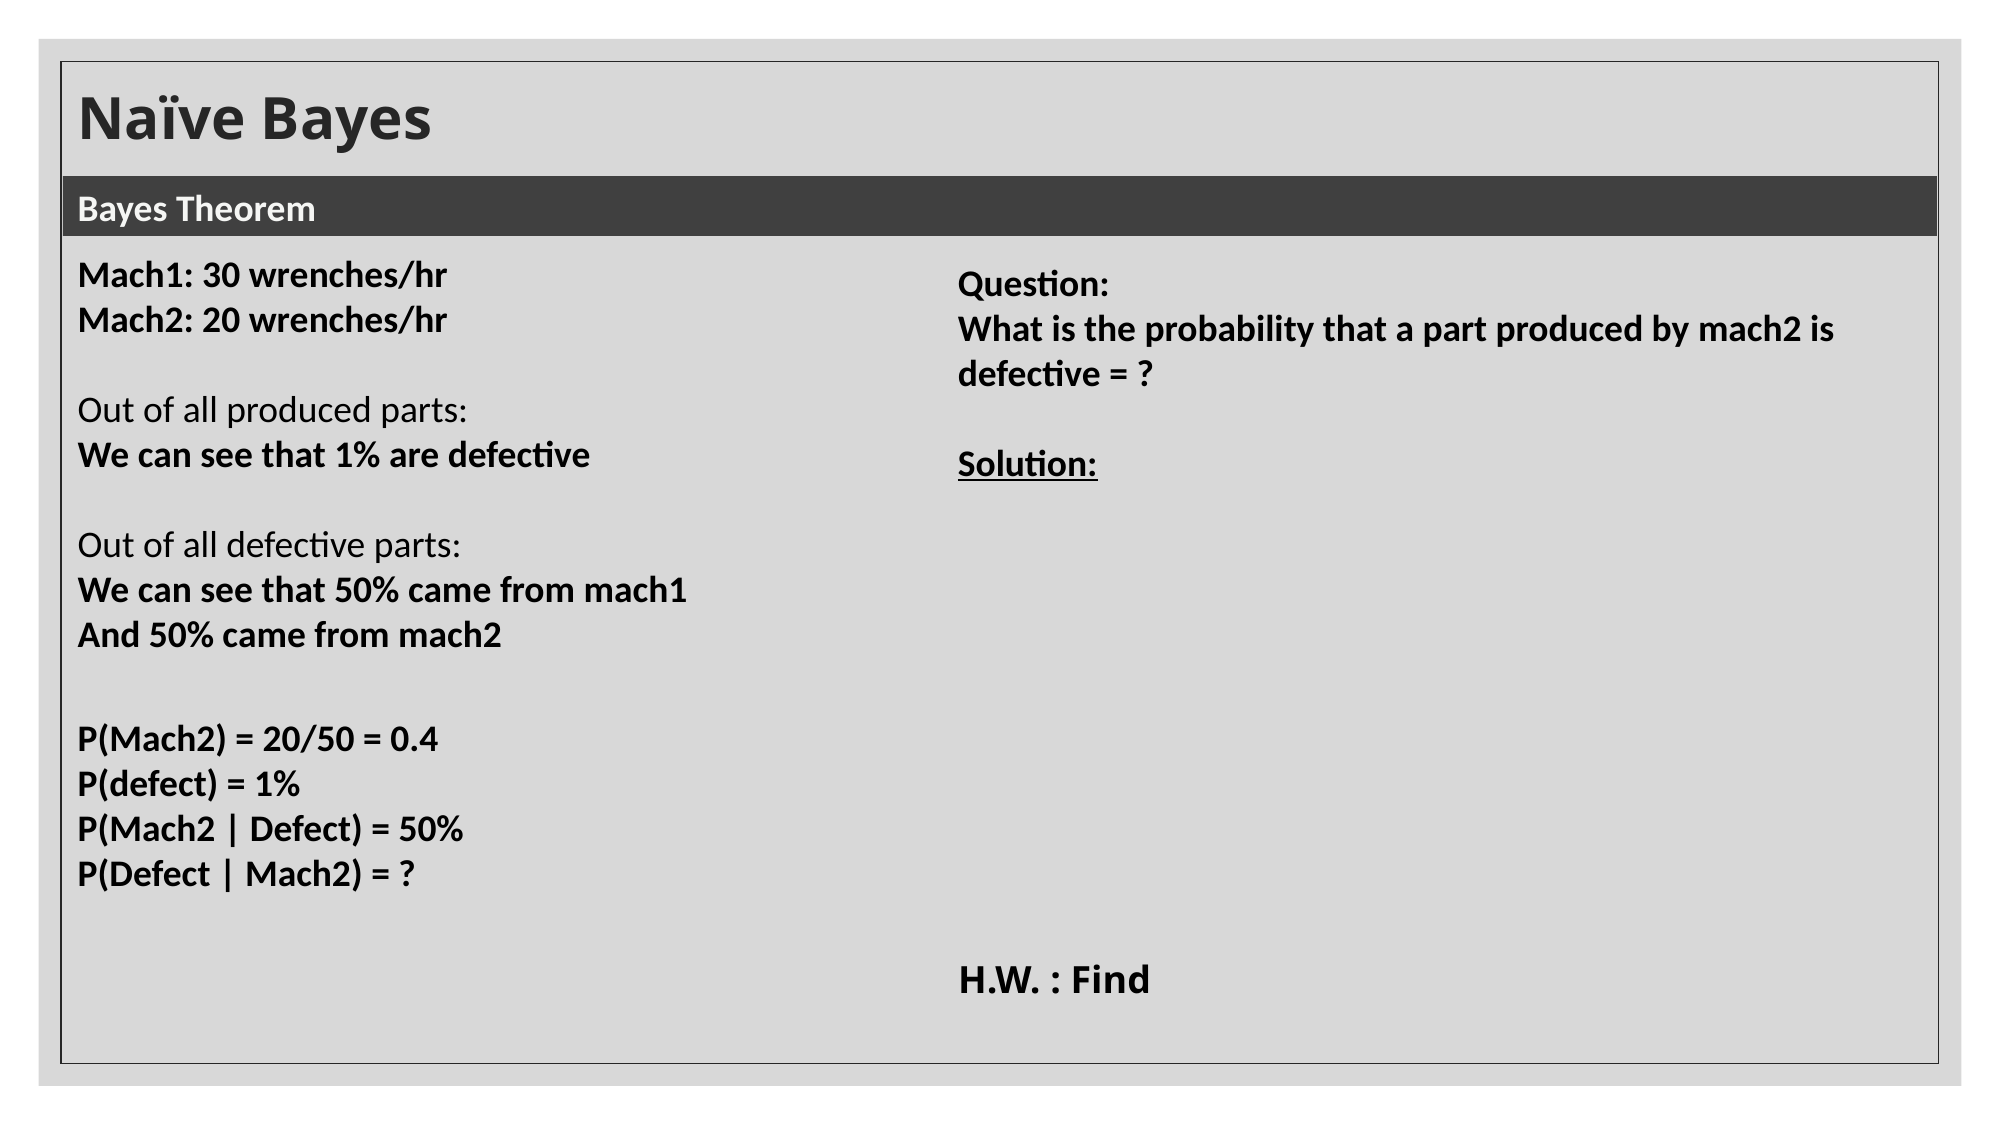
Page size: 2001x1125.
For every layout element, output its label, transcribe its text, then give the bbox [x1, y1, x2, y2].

text_box P(Mach2) = 20/50 = 0.4 P(defect) = 1% P(Mach2 | Defect) = 50% P(Defect | Mach2) = ? [63, 706, 858, 902]
title Naïve Bayes [63, 64, 729, 176]
text_box Mach1: 30 wrenches/hr Mach2: 20 wrenches/hr Out of all produced parts: We can see that 1% are defective Out of all defective parts: We can see that 50% came from mach1 And 50% came from mach2 [63, 242, 858, 663]
text_box Question: What is the probability that a part produced by mach2 is defective = ? Solution: [943, 206, 1914, 492]
text_box Bayes Theorem [62, 176, 1937, 236]
